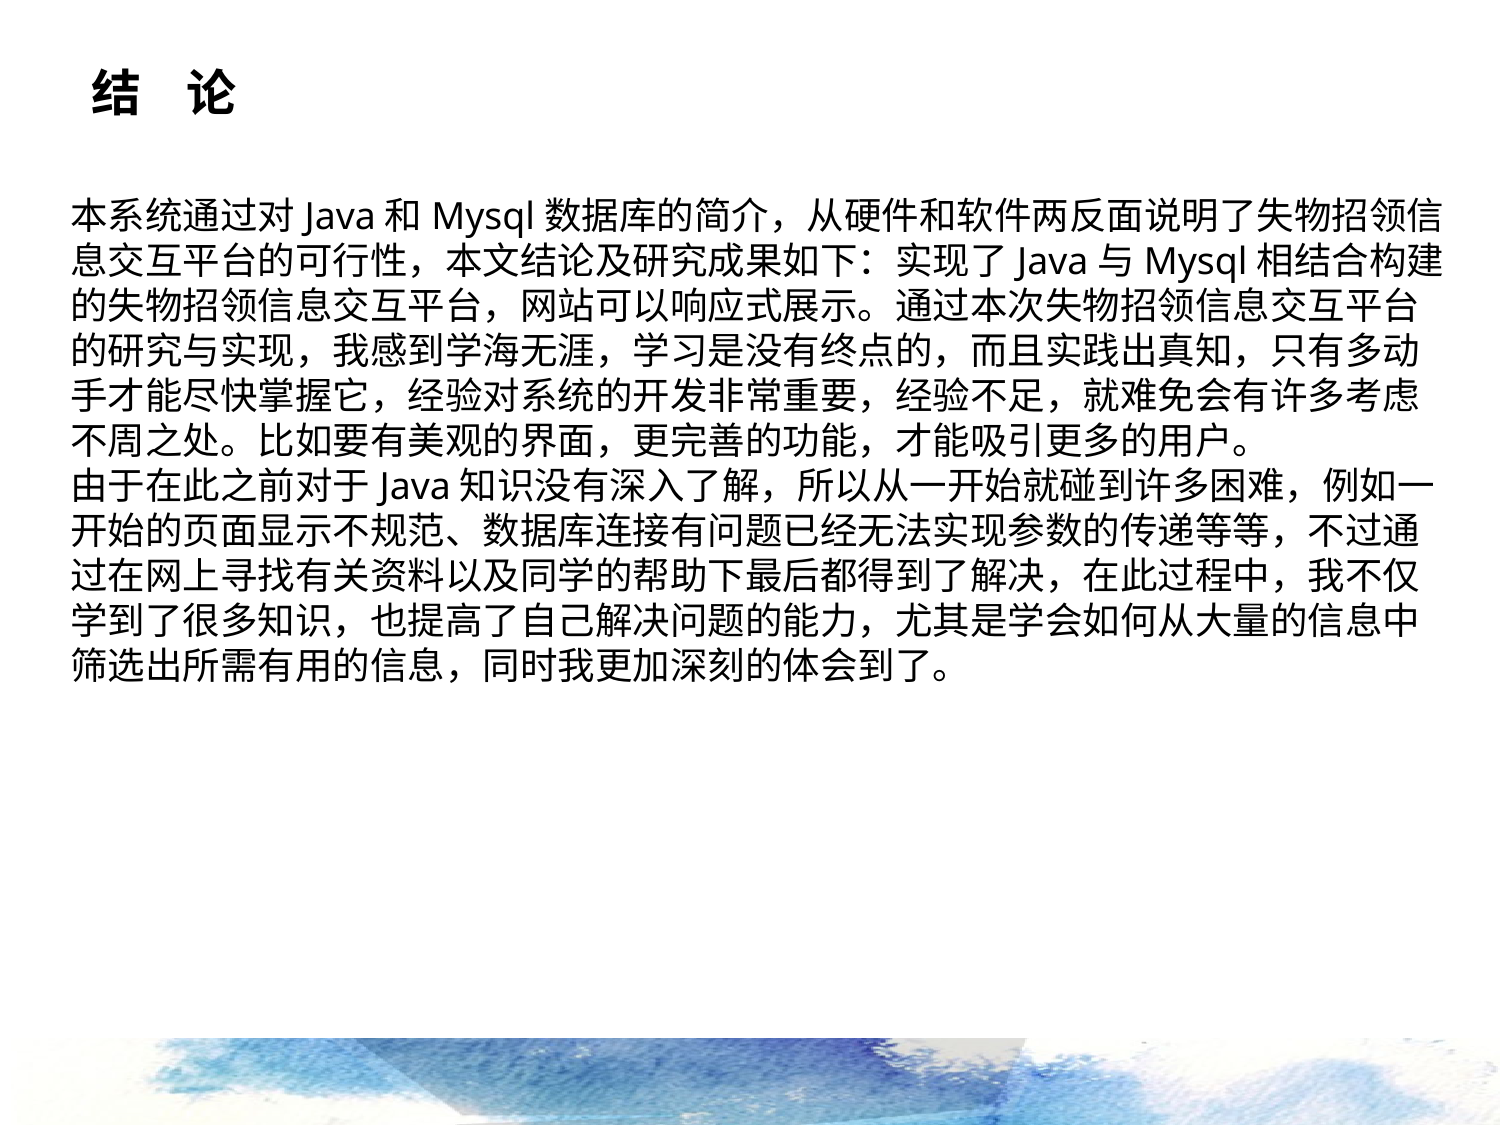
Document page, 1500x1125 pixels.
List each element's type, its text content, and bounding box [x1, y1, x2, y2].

text_box 结 论 [57, 54, 1023, 130]
text_box 本系统通过对Java和Mysql数据库的简介，从硬件和软件两反面说明了失物招领信息交互平台的可行性，本文结论及研究成果如下：实现了Java与Mysql相结合构建的失物招领信息交互平台，网站可以响应式展示。通过本次失物招领信息交互平台的研究与实现，我感到学海无涯，学习是没有终点的，而且实践出真知，只有多动手才能尽快掌握它，经验对系统的开发非常重要，经验不足，就难免会有许多考虑不周之处。比如要有美观的界面，更完善的功能，才能吸引更多的用户。 由于在此之前对于Java知识没有深入了解，所以从一开始就碰到许多困难，例如一开始的页面显示不规范、数据库连接有问题已经无法实现参数的传递等等，不过通过在网上寻找有关资料以及同学的帮助下最后都得到了解决，在此过程中，我不仅学到了很多知识，也提高了自己解决问题的能力，尤其是学会如何从大量的信息中筛选出所需有用的信息，同时我更加深刻的体会到了。 [55, 184, 1473, 695]
picture [11, 1038, 1500, 1125]
